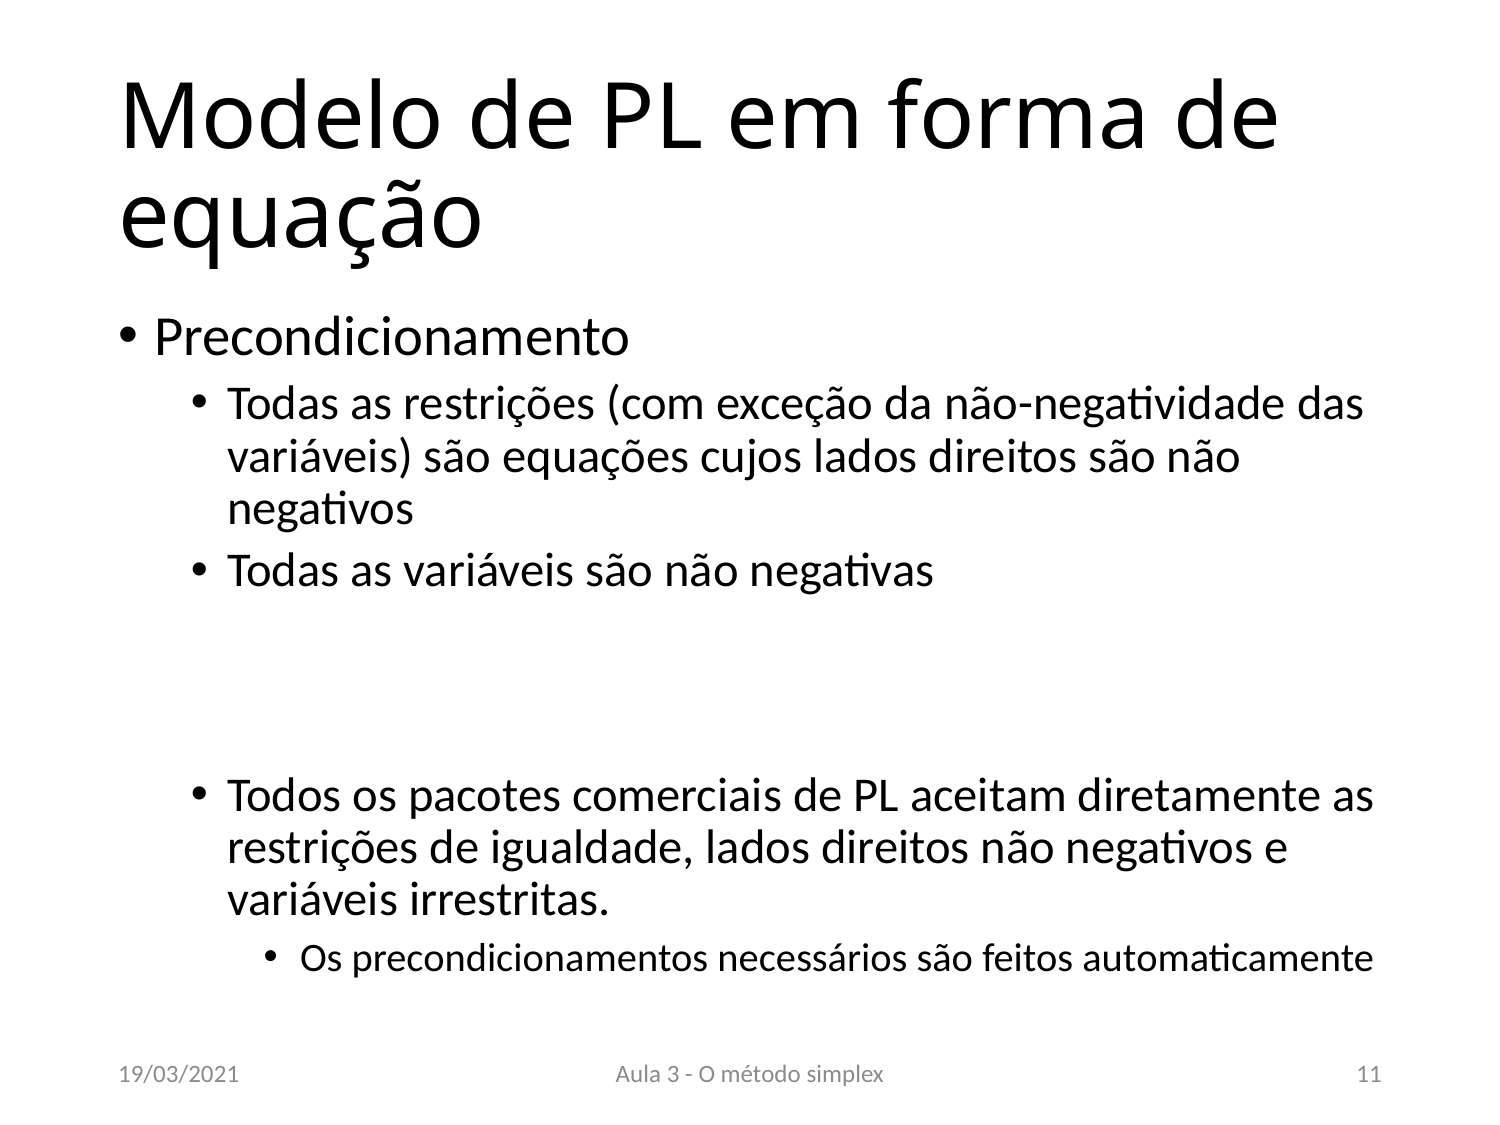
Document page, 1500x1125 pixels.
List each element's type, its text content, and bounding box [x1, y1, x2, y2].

slide_number 11 [1059, 1042, 1397, 1103]
footer Aula 3 - O método simplex [496, 1042, 1004, 1103]
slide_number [103, 1042, 441, 1103]
title Modelo de PL em forma de equação [103, 59, 1397, 278]
list Precondicionamento Todas as restrições (com exceção da não-negatividade das variáveis) são equações cujos lados direitos são não negativos Todas as variáveis são não negativas Todos os pacotes comerciais de PL aceitam diretamente as restrições de igualdade, lados direitos não negativos e variáveis irrestritas. Os precondicionamentos necessários são feitos automaticamente [103, 299, 1397, 1014]
